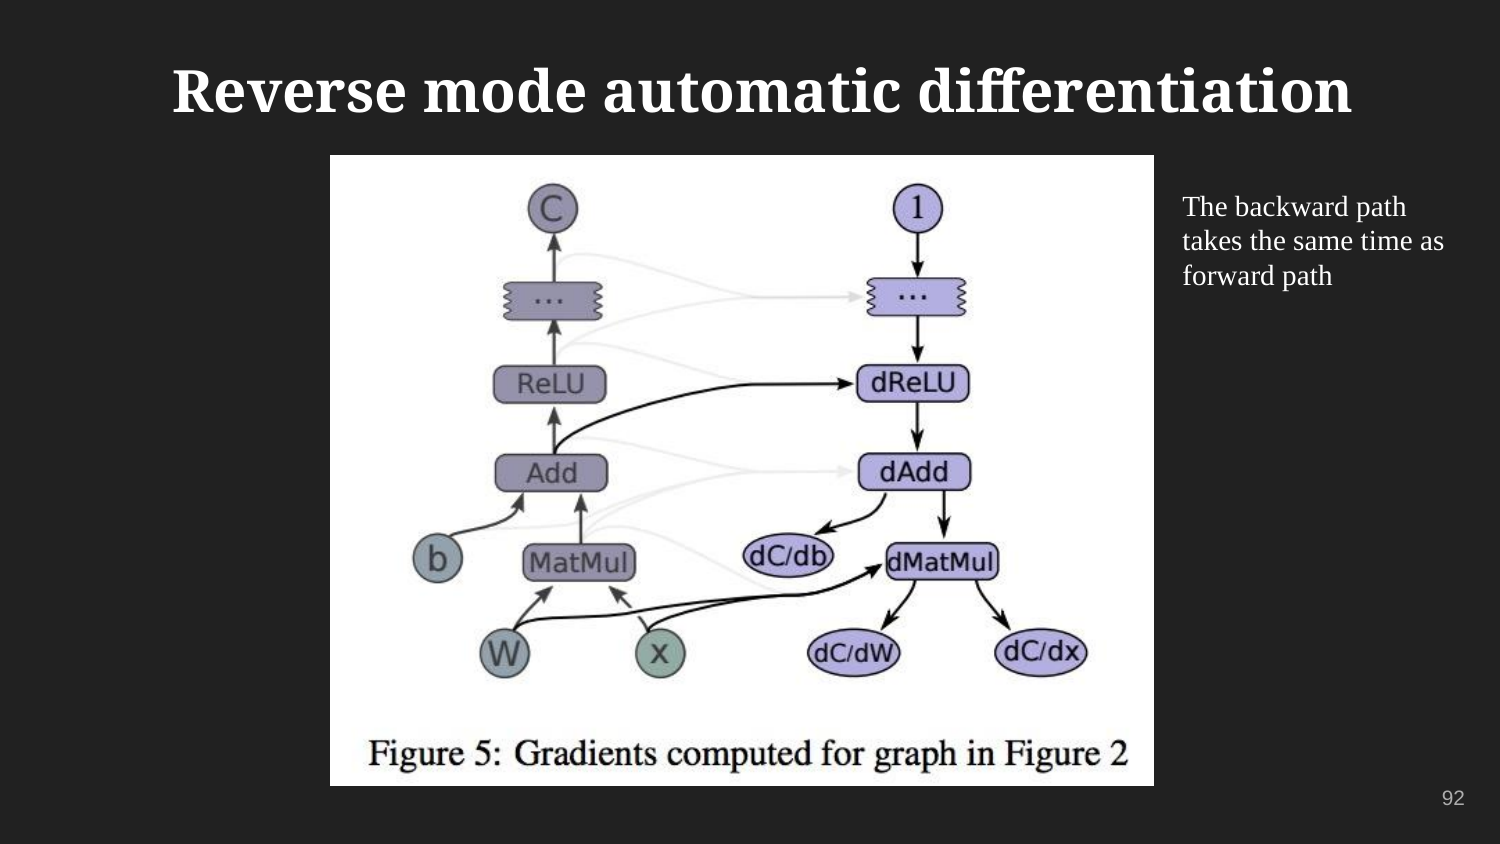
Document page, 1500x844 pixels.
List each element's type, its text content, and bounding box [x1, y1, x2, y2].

title Reverse mode automatic differentiation [99, 38, 1428, 164]
slide_number ‹#› [1389, 764, 1480, 830]
picture [330, 155, 1154, 786]
text_box The backward path takes the same time as forward path [1167, 171, 1473, 369]
